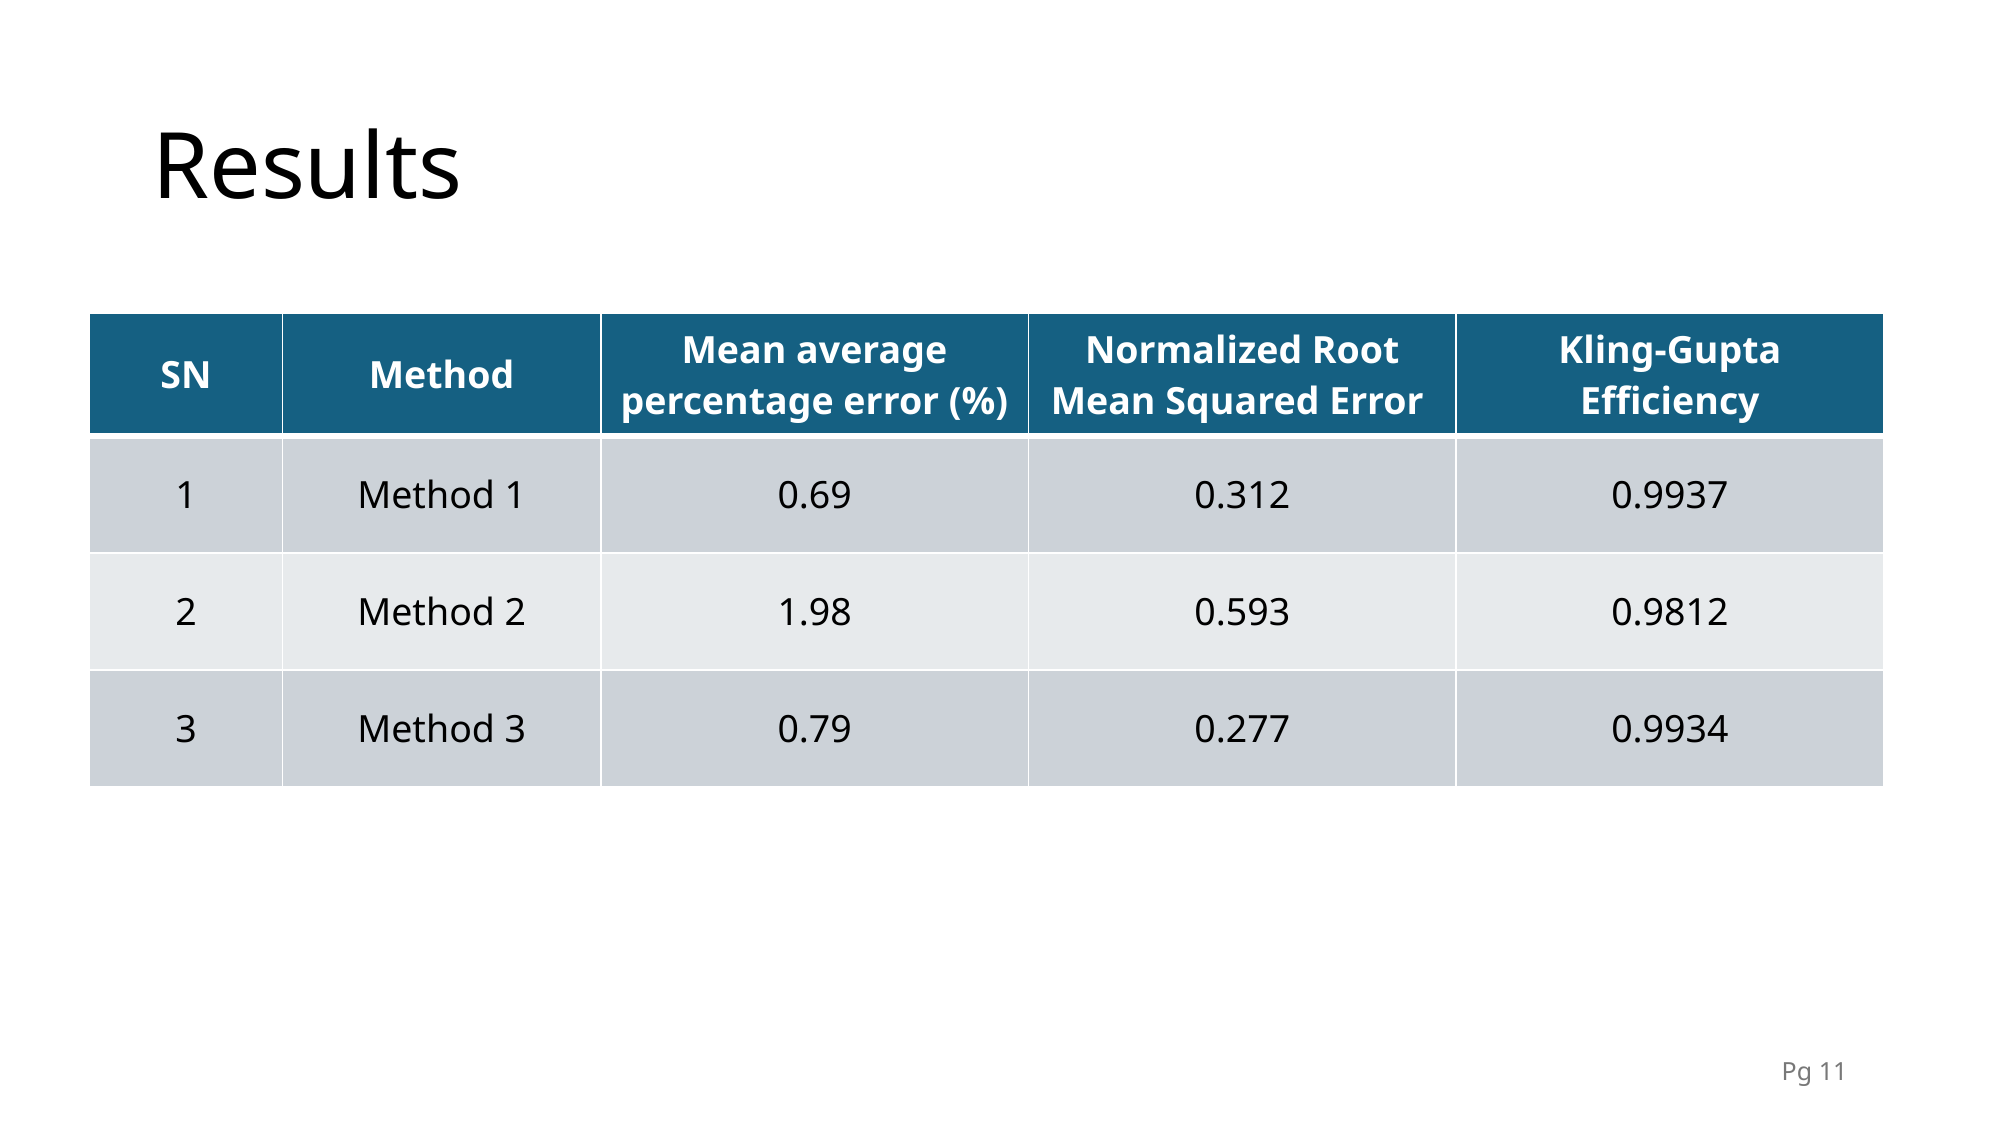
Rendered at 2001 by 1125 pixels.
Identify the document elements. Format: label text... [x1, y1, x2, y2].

title Results [137, 59, 1863, 278]
slide_number Pg 11 [1412, 1042, 1863, 1103]
table_cell 1.98 [602, 554, 1028, 669]
table_cell 0.312 [1029, 439, 1455, 552]
table_header Mean average percentage error (%) [602, 314, 1028, 433]
table_cell 0.9937 [1457, 439, 1883, 552]
table_cell 1 [90, 439, 282, 552]
table_cell 0.69 [602, 439, 1028, 552]
table_cell Method 2 [283, 554, 600, 669]
table_cell 0.277 [1029, 671, 1455, 786]
table_cell 0.9812 [1457, 554, 1883, 669]
table_header Kling-Gupta Efficiency [1457, 314, 1883, 433]
table_header Method [283, 314, 600, 433]
table_cell 2 [90, 554, 282, 669]
table_cell Method 1 [283, 439, 600, 552]
table_cell 3 [90, 671, 282, 786]
table_cell 0.9934 [1457, 671, 1883, 786]
table_header Normalized Root Mean Squared Error [1029, 314, 1455, 433]
table_cell Method 3 [283, 671, 600, 786]
table_cell 0.79 [602, 671, 1028, 786]
table_header SN [90, 314, 282, 433]
table_cell 0.593 [1029, 554, 1455, 669]
